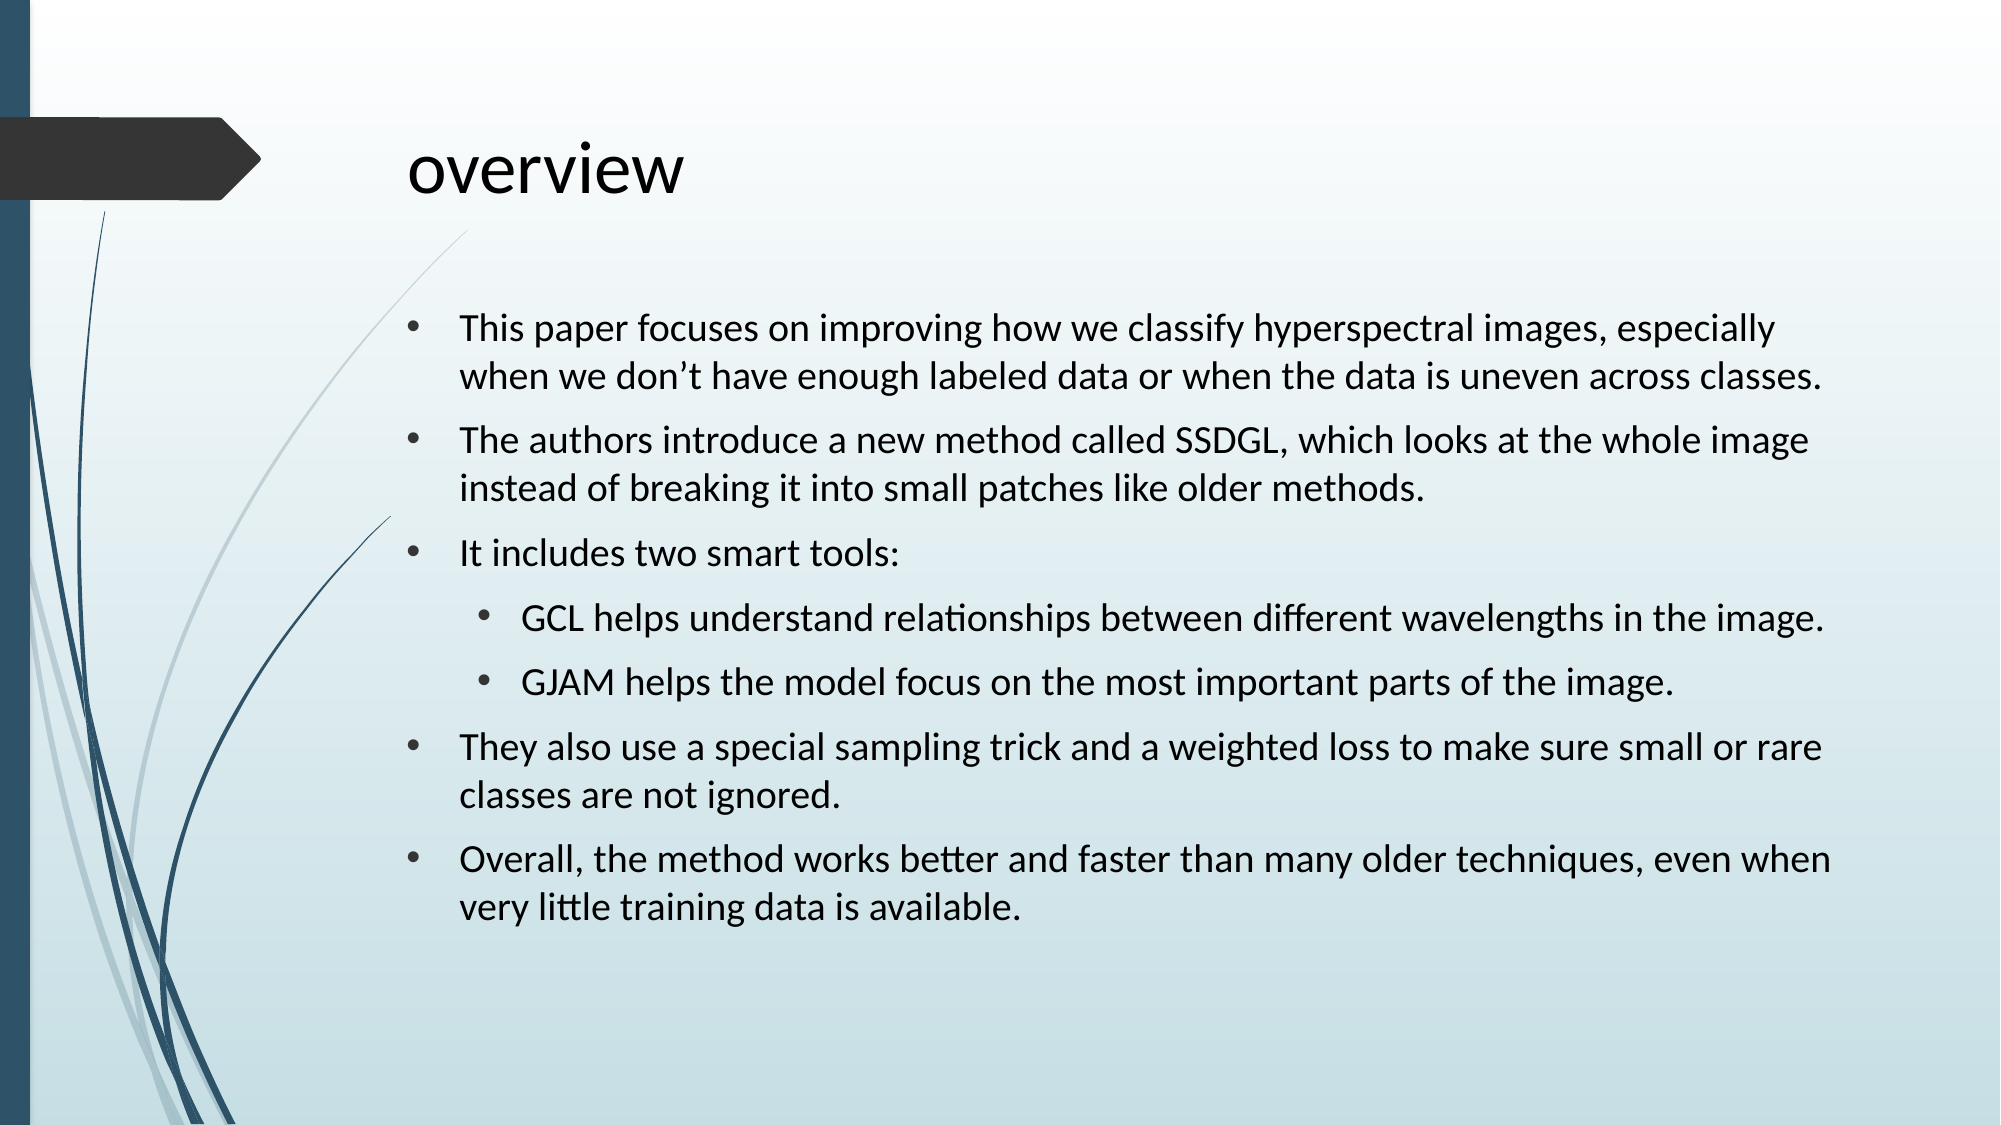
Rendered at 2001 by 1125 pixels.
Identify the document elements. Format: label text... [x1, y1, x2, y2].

title overview [392, 110, 1854, 279]
list This paper focuses on improving how we classify hyperspectral images, especially when we don’t have enough labeled data or when the data is uneven across classes. The authors introduce a new method called SSDGL, which looks at the whole image instead of breaking it into small patches like older methods. It includes two smart tools: GCL helps understand relationships between different wavelengths in the image. GJAM helps the model focus on the most important parts of the image. They also use a special sampling trick and a weighted loss to make sure small or rare classes are not ignored. Overall, the method works better and faster than many older techniques, even when very little training data is available. [391, 293, 1854, 975]
